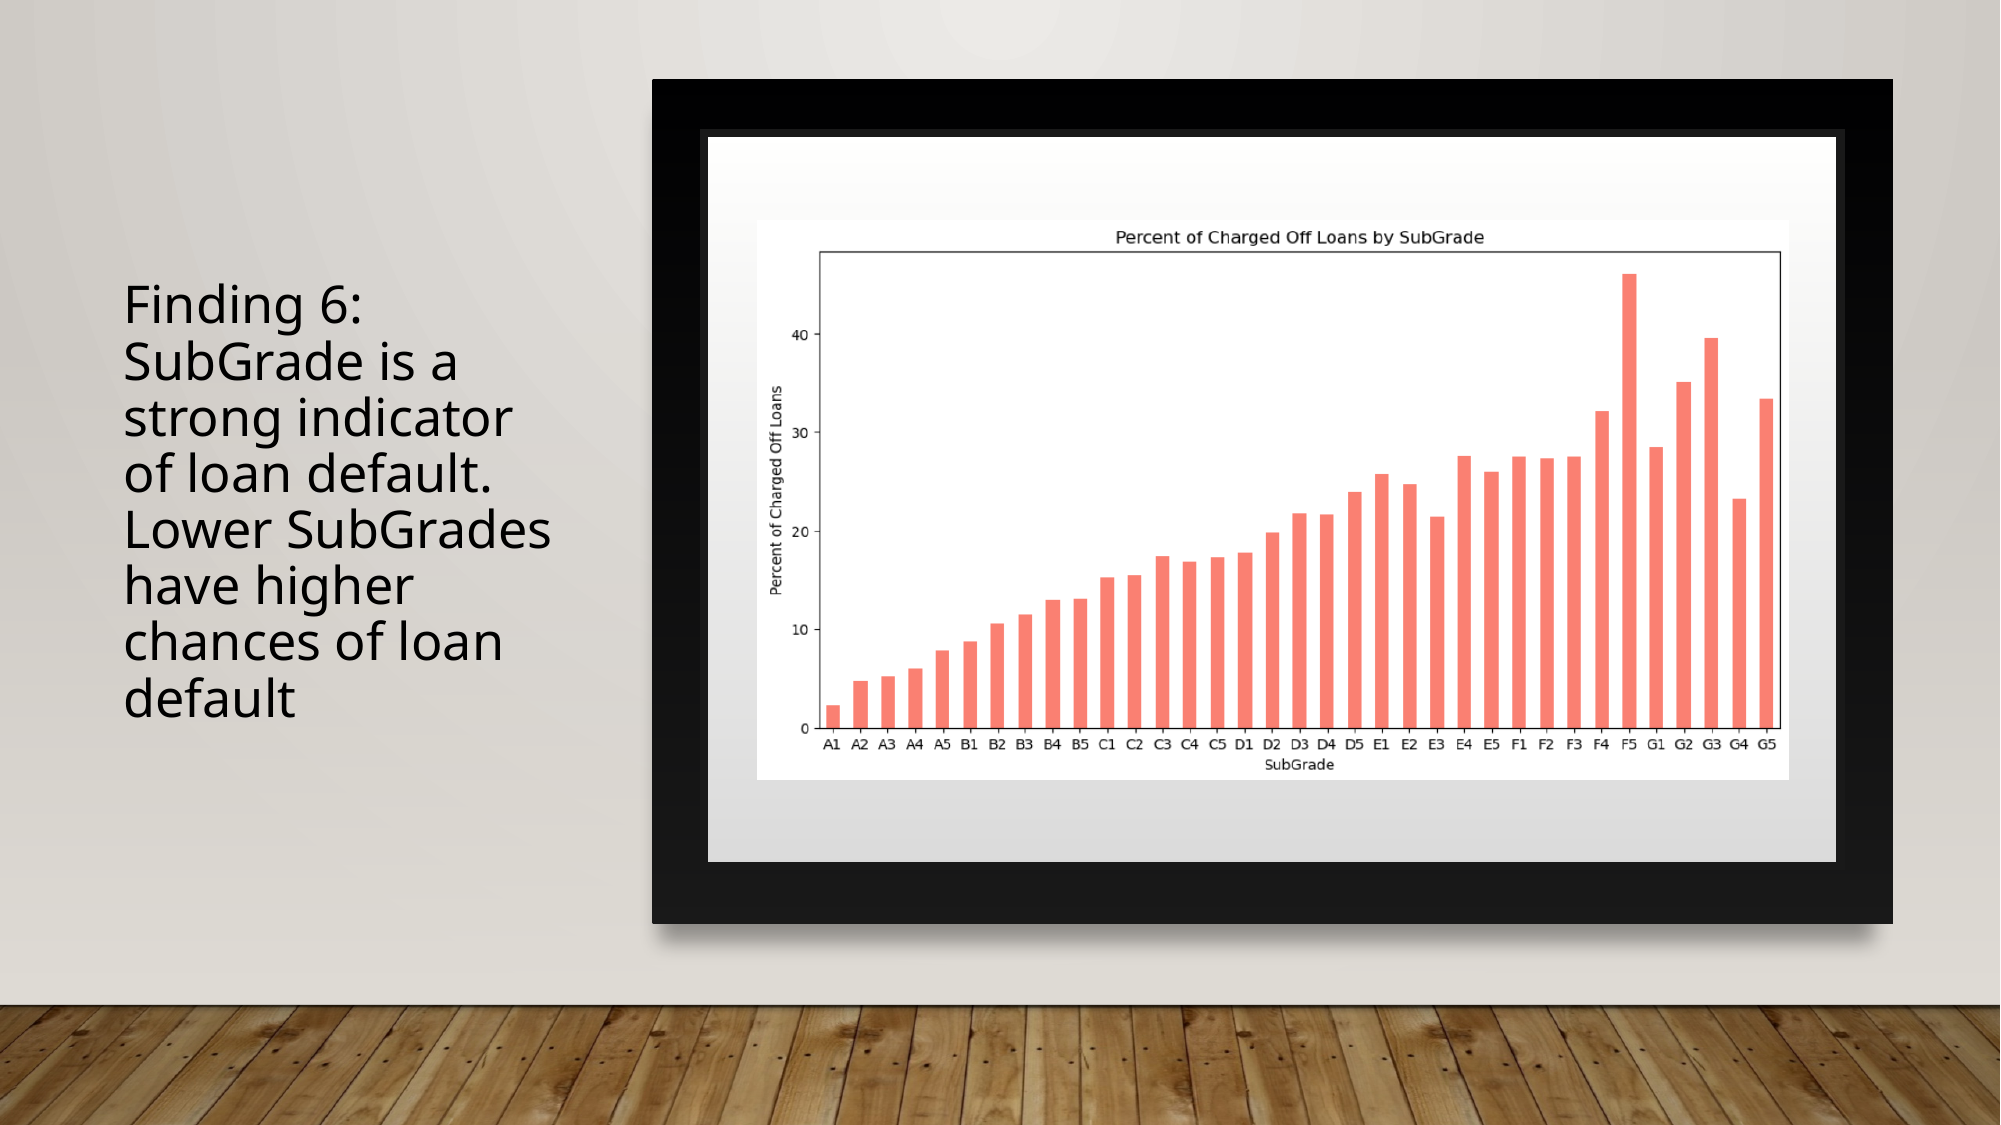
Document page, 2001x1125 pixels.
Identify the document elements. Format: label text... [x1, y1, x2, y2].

title Finding 6: SubGrade is a strong indicator of loan default. Lower SubGrades have higher chances of loan default [108, 241, 572, 758]
text_box [0, 330, 2000, 1004]
picture [757, 220, 1789, 780]
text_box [652, 78, 1894, 924]
text_box [0, 0, 2000, 330]
picture [0, 1006, 2000, 1125]
